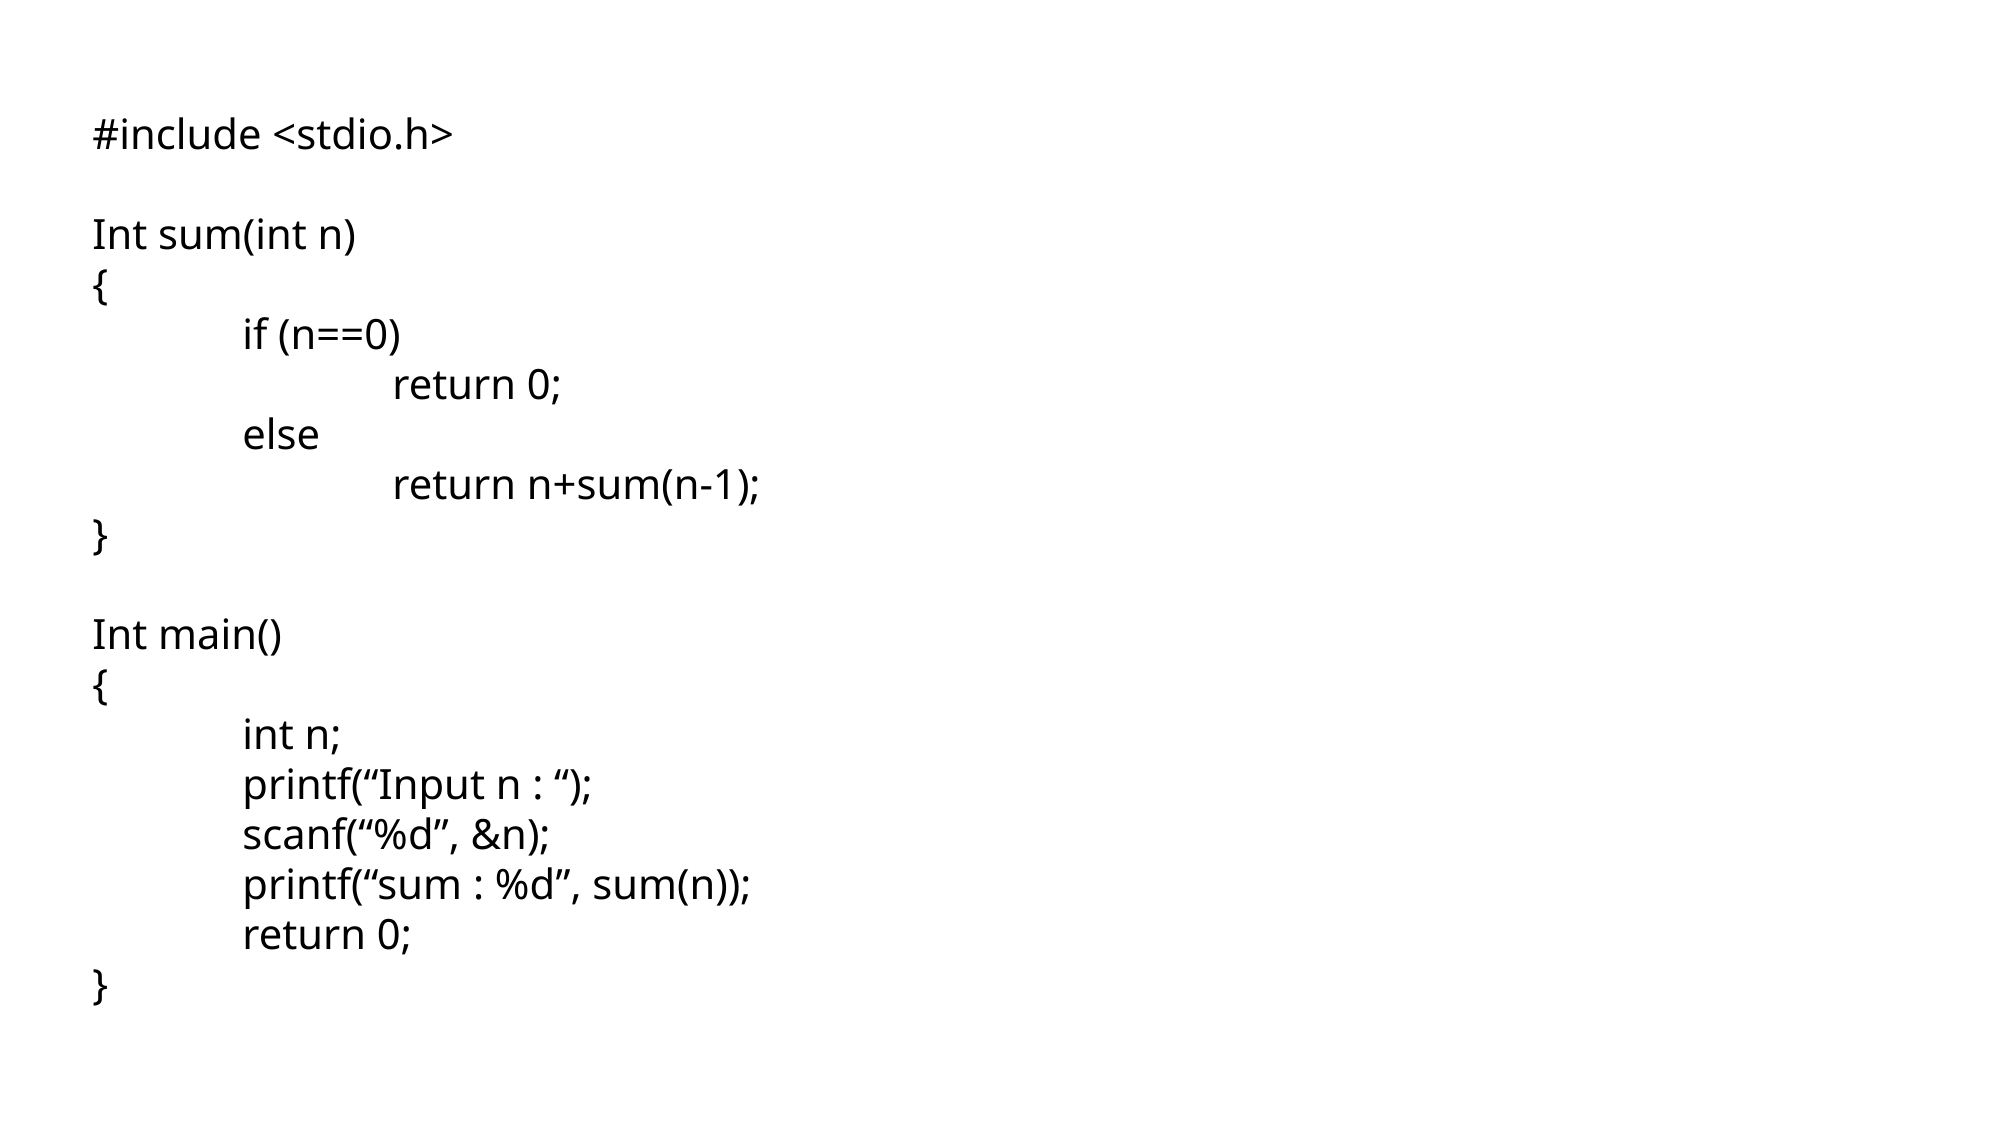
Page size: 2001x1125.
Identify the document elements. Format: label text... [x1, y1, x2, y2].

text_box #include <stdio.h> Int sum(int n) { if (n==0) return 0; else return n+sum(n-1); } Int main() { int n; printf(“Input n : “); scanf(“%d”, &n); printf(“sum : %d”, sum(n)); return 0; } [77, 100, 1304, 1016]
